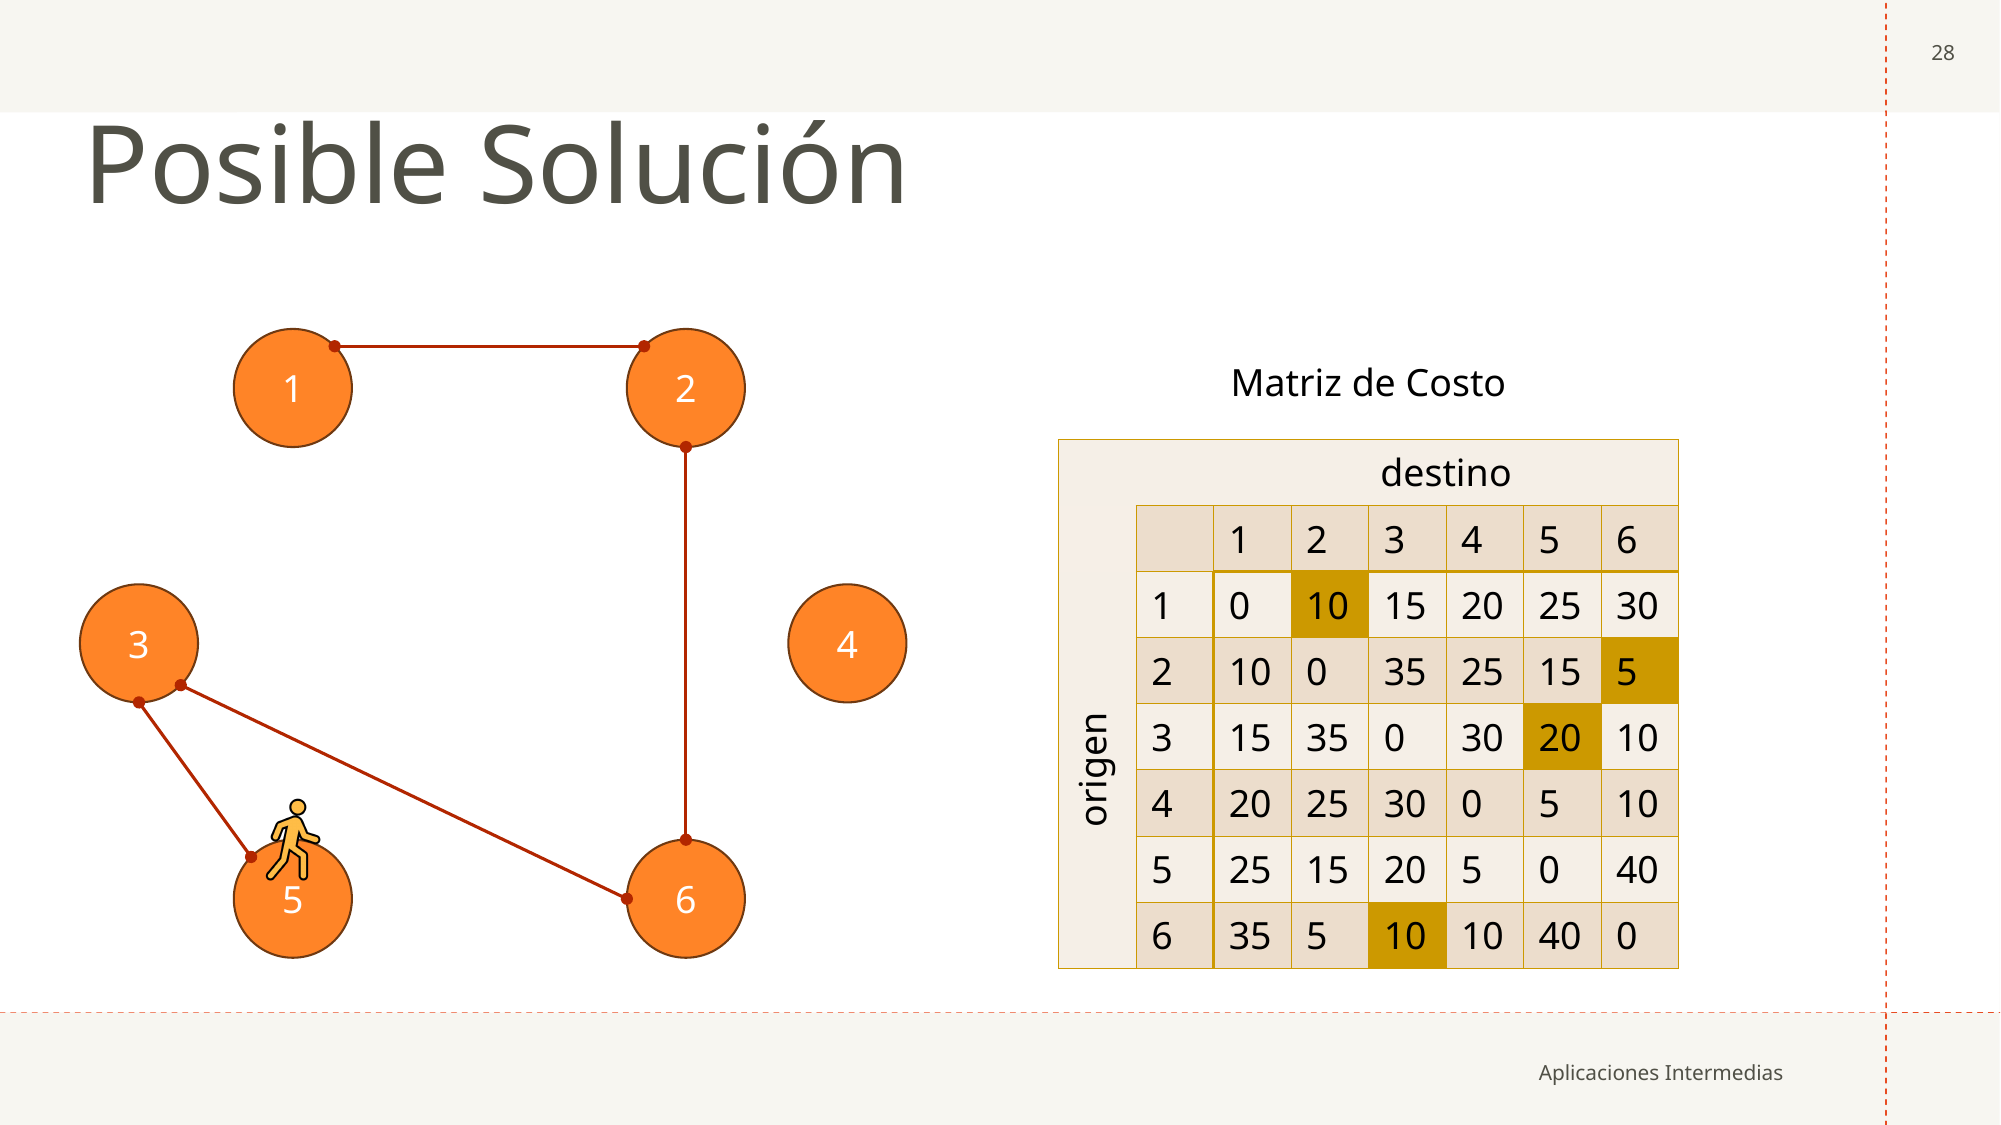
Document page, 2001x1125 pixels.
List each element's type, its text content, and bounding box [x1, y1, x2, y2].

table_cell 0 [1602, 903, 1678, 968]
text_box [180, 685, 627, 899]
table_cell 5 [1524, 770, 1601, 836]
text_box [138, 702, 252, 857]
table_cell 35 [1215, 903, 1291, 968]
table_cell 2 [1292, 506, 1368, 570]
table_cell 25 [1292, 770, 1368, 836]
table_header [1059, 440, 1136, 506]
table_cell 30 [1447, 704, 1523, 769]
table_cell 25 [1524, 573, 1601, 637]
table_cell 3 [1369, 506, 1446, 570]
table_cell 5 [1137, 837, 1212, 902]
table_cell 25 [1215, 837, 1291, 902]
table_cell [1059, 506, 1136, 572]
table_cell 5 [1524, 506, 1601, 570]
table_cell 0 [1524, 837, 1601, 902]
table_cell 30 [1369, 770, 1446, 836]
picture [248, 795, 338, 884]
table_header destino [1214, 440, 1678, 505]
table_cell 10 [1602, 770, 1678, 836]
table_cell 35 [1369, 638, 1446, 703]
table_cell 40 [1524, 903, 1601, 968]
table_cell 10 [1602, 704, 1678, 769]
table_cell 20 [1447, 573, 1523, 637]
table_cell 0 [1369, 704, 1446, 769]
text_box 1 [232, 327, 353, 449]
title Posible Solución [68, 59, 1794, 278]
table_cell origen [1059, 572, 1136, 968]
text_box 3 [78, 583, 200, 704]
table_cell 40 [1602, 837, 1678, 902]
text_box 4 [787, 583, 908, 704]
table_cell 6 [1602, 506, 1678, 570]
table_header [1136, 440, 1214, 505]
table_cell 10 [1215, 638, 1291, 703]
table_cell 5 [1602, 638, 1678, 703]
table_cell 4 [1447, 506, 1523, 570]
table_cell 0 [1215, 573, 1291, 637]
table_cell 6 [1137, 903, 1212, 968]
table_cell 20 [1369, 837, 1446, 902]
table_cell 20 [1524, 704, 1601, 769]
table_cell 1 [1137, 572, 1212, 637]
table_cell 15 [1524, 638, 1601, 703]
table_cell 10 [1369, 903, 1446, 968]
table_cell 3 [1137, 704, 1212, 769]
table_cell 0 [1447, 770, 1523, 836]
table_cell 0 [1292, 638, 1368, 703]
table_cell [1137, 506, 1213, 571]
table_cell 1 [1214, 506, 1291, 570]
table_cell 15 [1292, 837, 1368, 902]
table_cell 30 [1602, 573, 1678, 637]
table_cell 20 [1215, 770, 1291, 836]
table_cell 5 [1292, 903, 1368, 968]
table_cell 10 [1292, 573, 1368, 637]
table_cell 2 [1137, 638, 1212, 703]
table_cell 15 [1369, 573, 1446, 637]
text_box 2 [625, 327, 746, 448]
table_cell 15 [1215, 704, 1291, 769]
table_cell 25 [1447, 638, 1523, 703]
text_box 6 [626, 838, 746, 959]
table_cell 35 [1292, 704, 1368, 769]
table_cell 10 [1447, 903, 1523, 968]
table_cell 4 [1137, 770, 1212, 836]
table_cell 5 [1447, 837, 1523, 902]
text_box 5 [232, 899, 353, 959]
text_box Matriz de Costo [1215, 352, 1522, 412]
footer Aplicaciones Intermedias [618, 1020, 1799, 1125]
slide_number 28 [1886, 0, 2000, 110]
